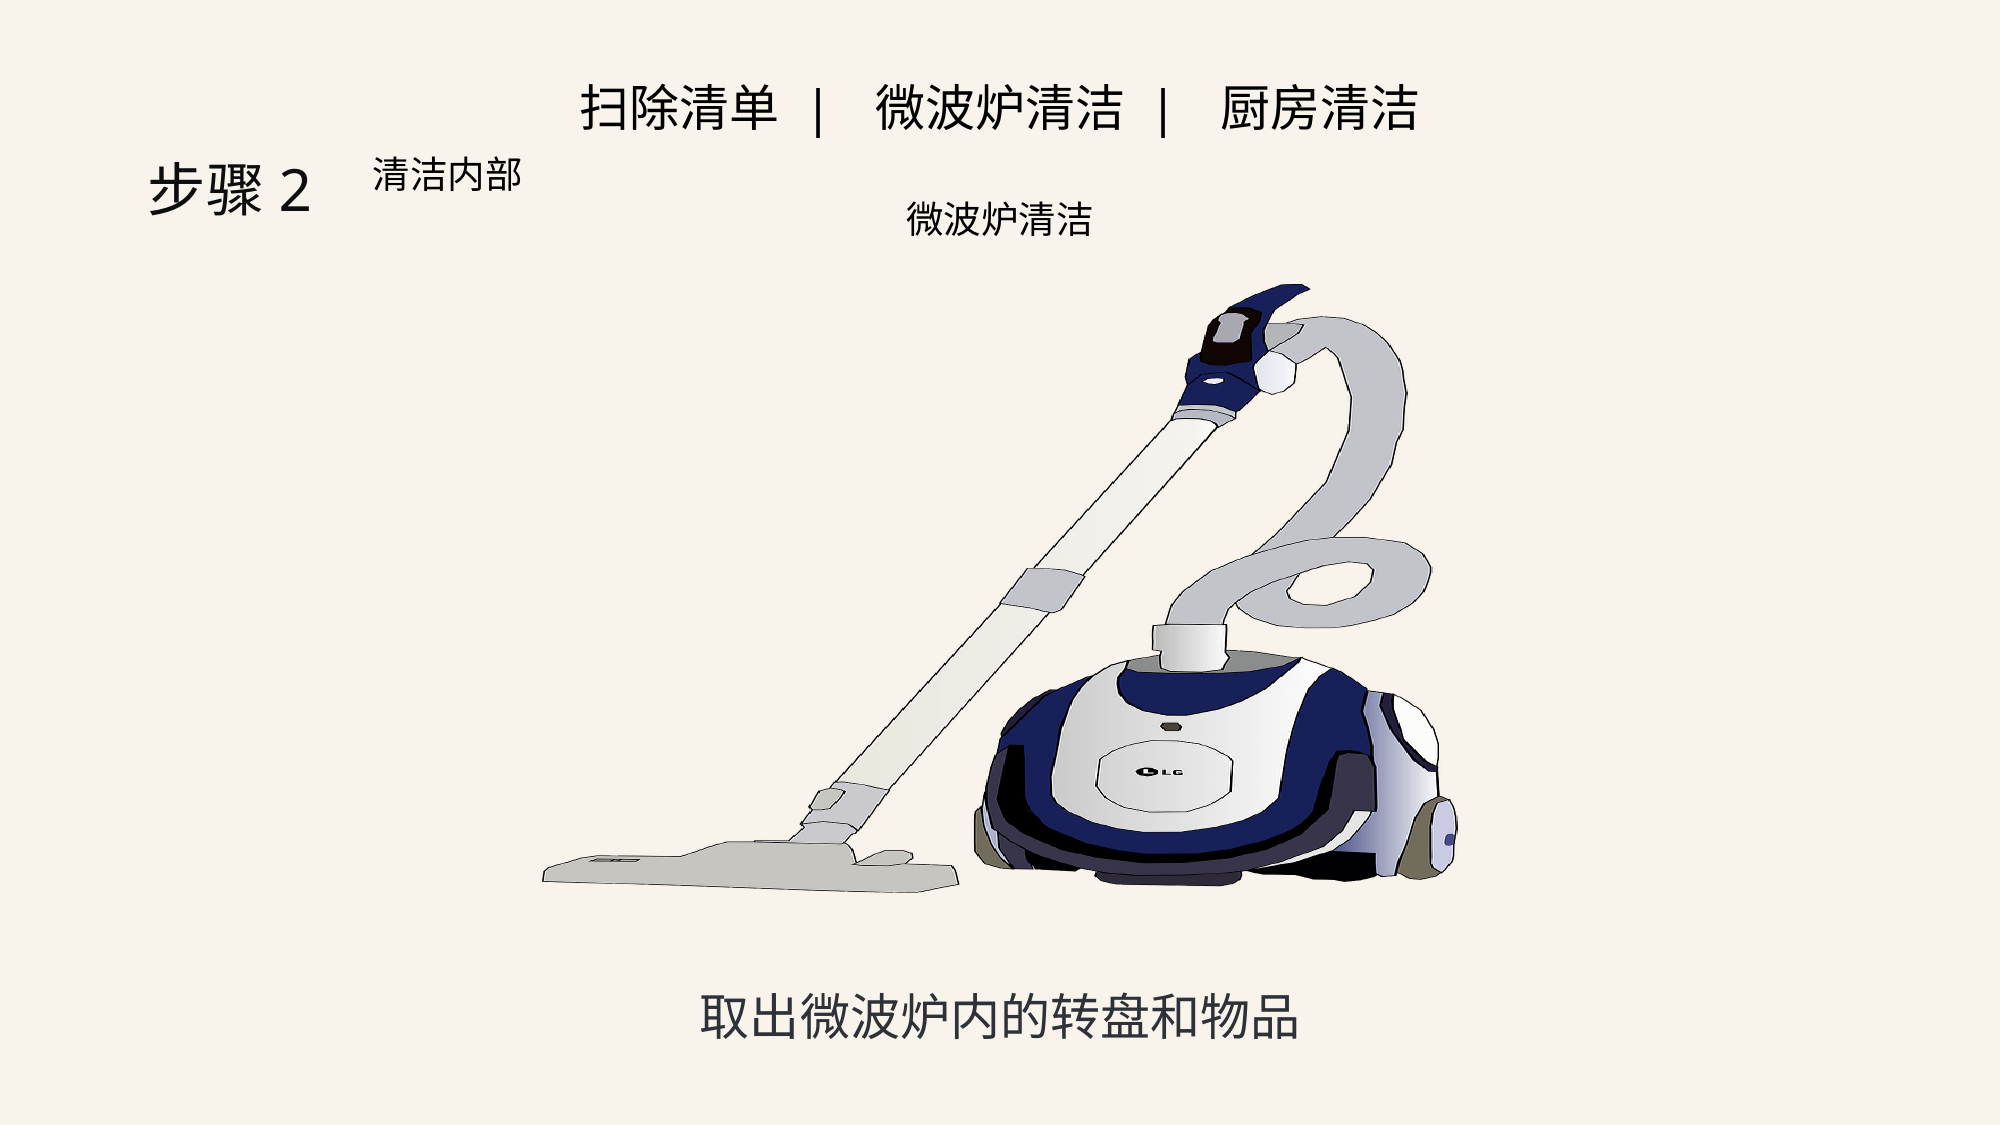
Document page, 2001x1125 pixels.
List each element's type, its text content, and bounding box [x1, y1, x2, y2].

picture [542, 284, 1458, 893]
text_box 微波炉清洁 [737, 188, 1263, 249]
text_box 步骤2 [133, 145, 358, 230]
text_box 扫除清单 | 微波炉清洁 | 厨房清洁 [357, 69, 1643, 145]
text_box 清洁内部 [357, 144, 710, 204]
text_box 取出微波炉内的转盘和物品 [142, 978, 1858, 1053]
